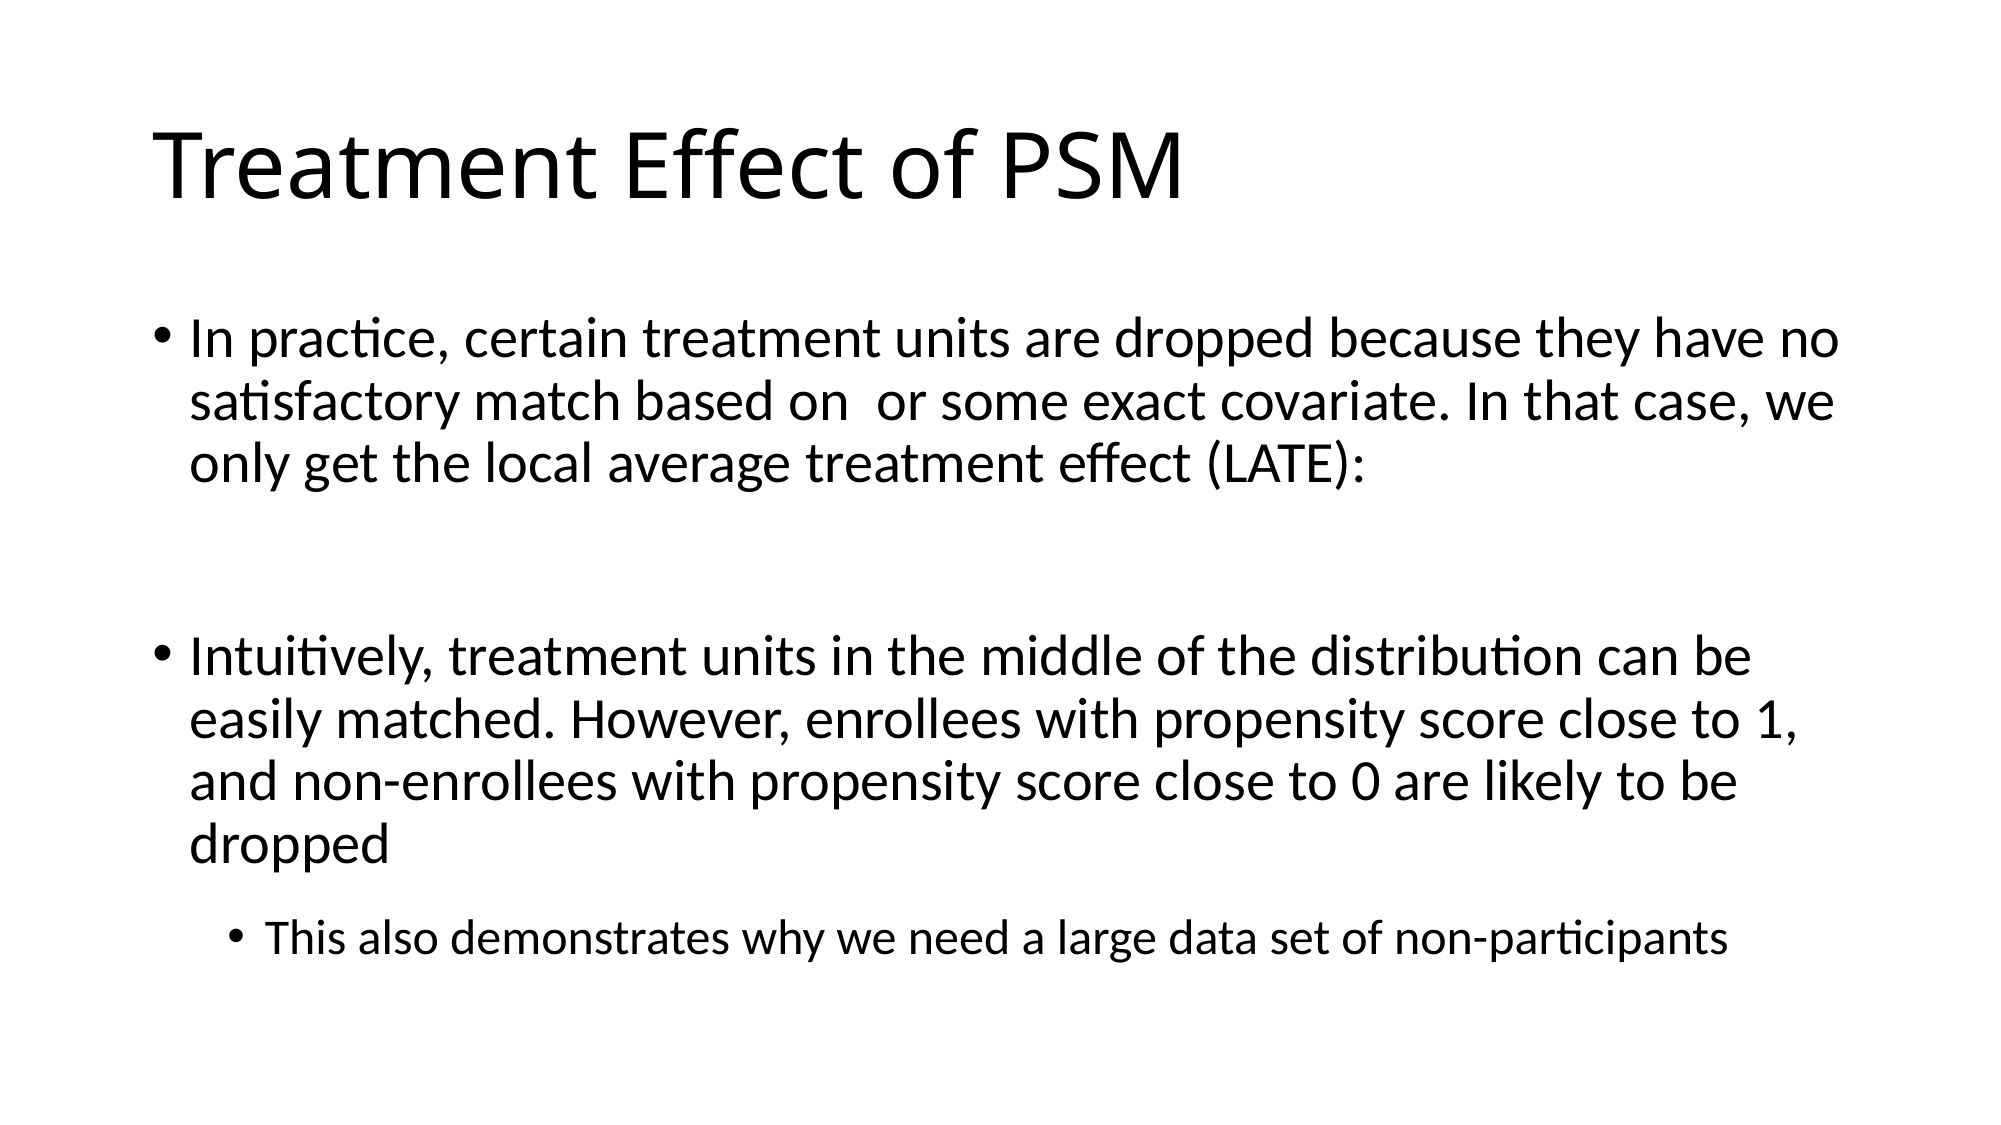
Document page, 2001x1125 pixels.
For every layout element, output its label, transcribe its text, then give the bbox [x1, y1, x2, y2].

title Treatment Effect of PSM [137, 59, 1863, 278]
